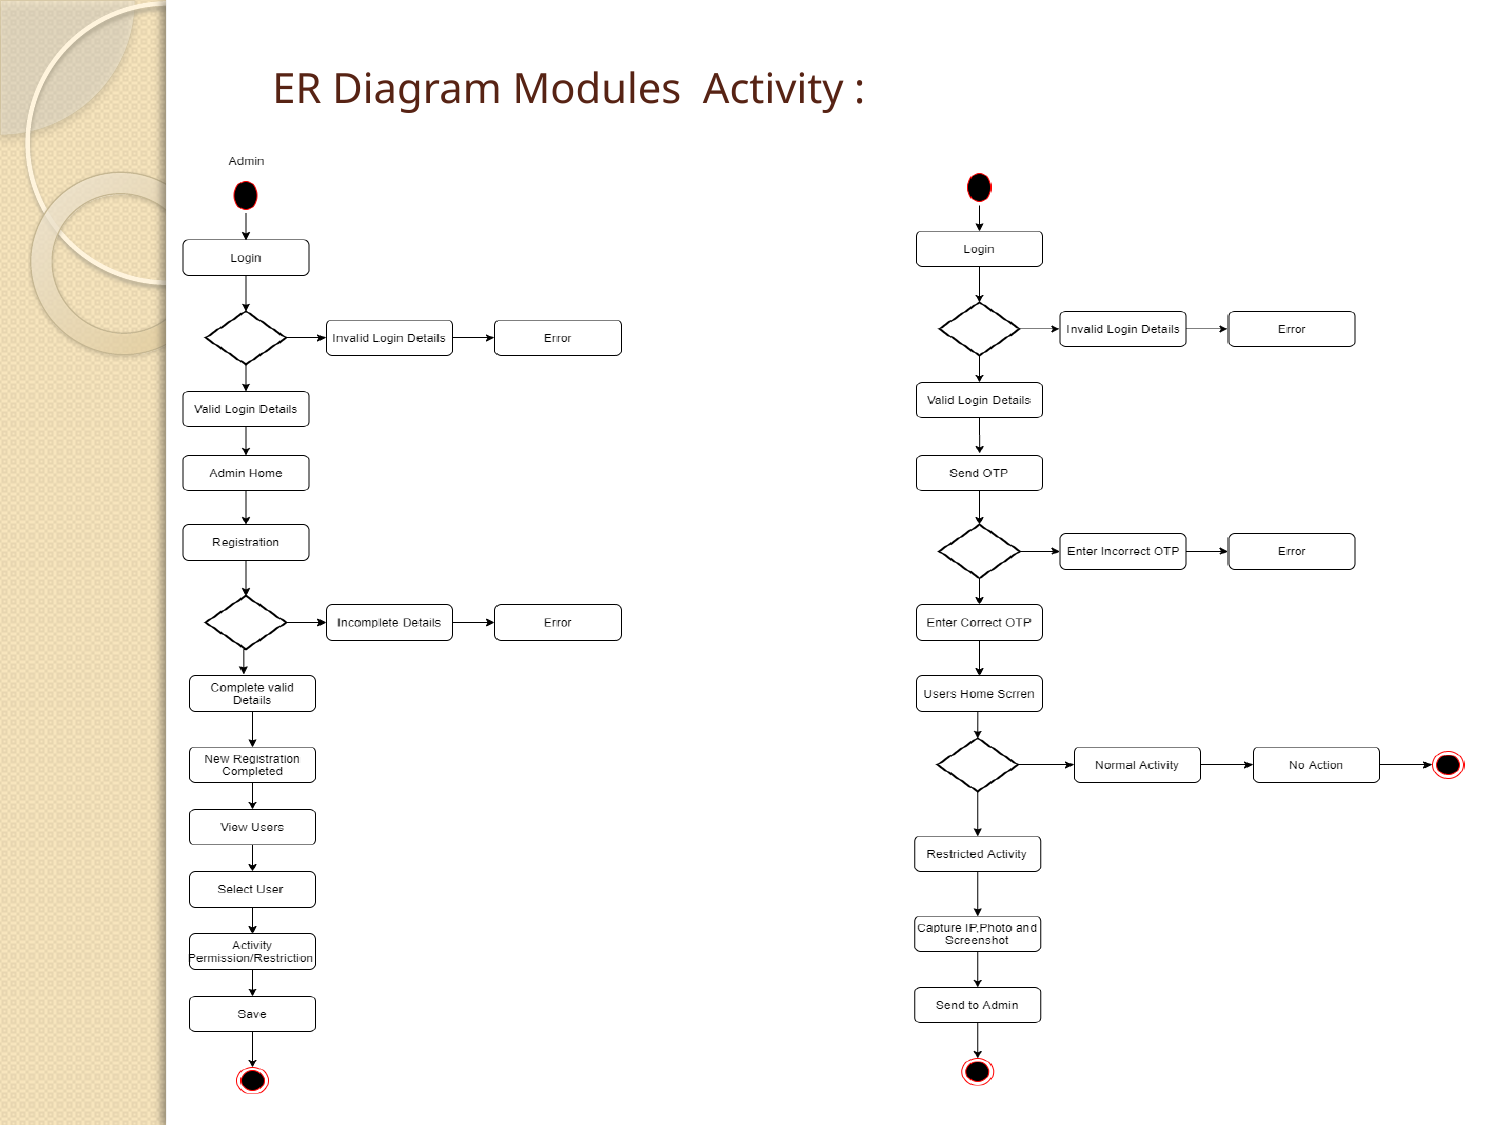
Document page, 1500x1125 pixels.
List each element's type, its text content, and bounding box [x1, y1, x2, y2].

picture [182, 151, 1465, 1095]
title ER Diagram Modules Activity : [257, 45, 1466, 129]
